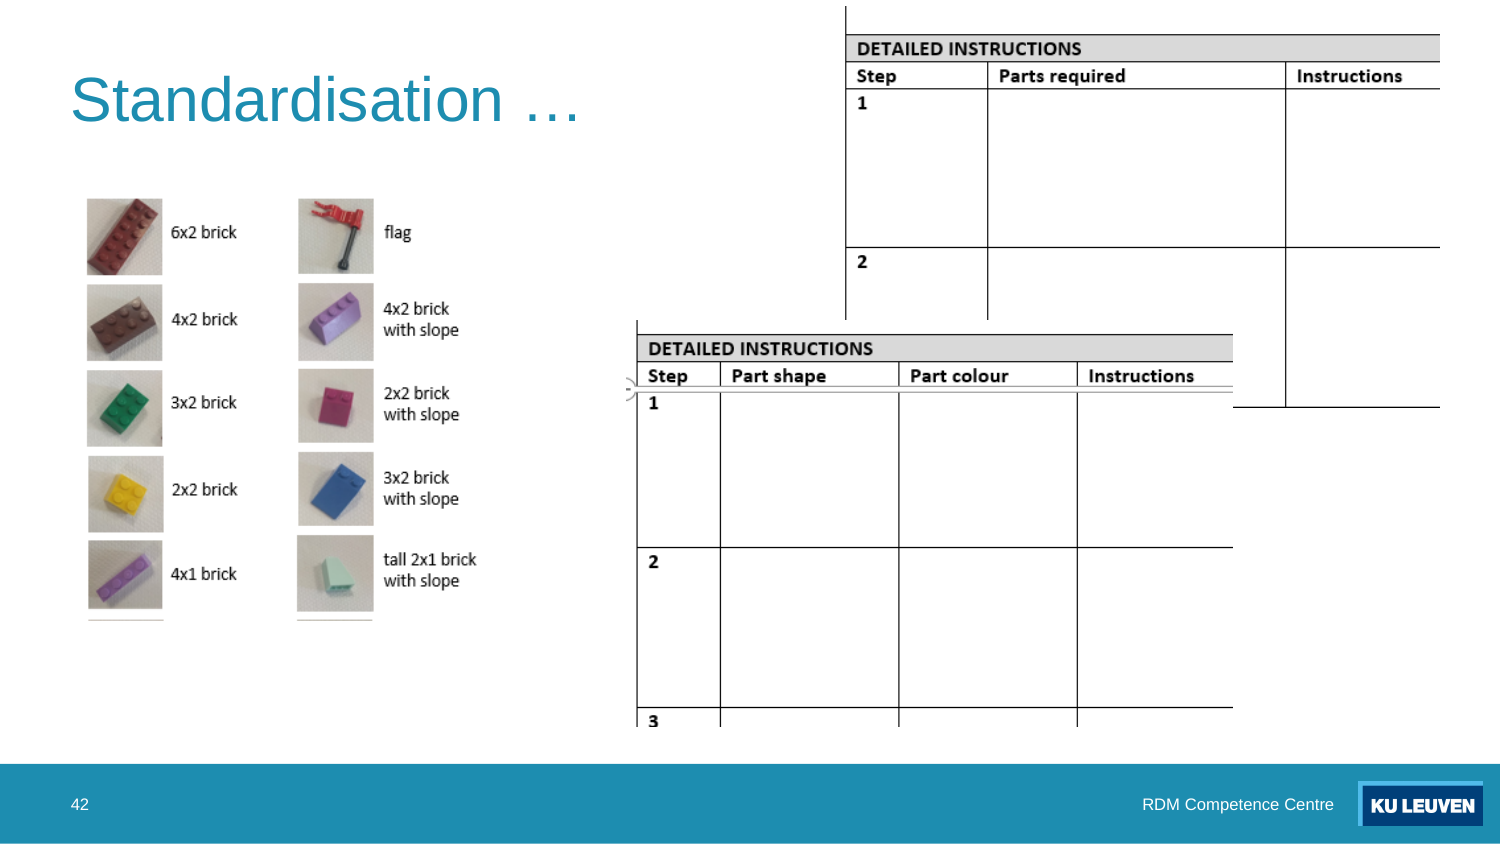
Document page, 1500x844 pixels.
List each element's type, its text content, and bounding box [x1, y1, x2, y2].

title Standardisation … [70, 25, 825, 168]
picture [830, 6, 1440, 409]
picture [1358, 781, 1483, 826]
picture [70, 182, 495, 621]
slide_number ‹#› [70, 764, 151, 844]
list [626, 320, 1233, 727]
footer RDM Competence Centre [742, 764, 1357, 844]
